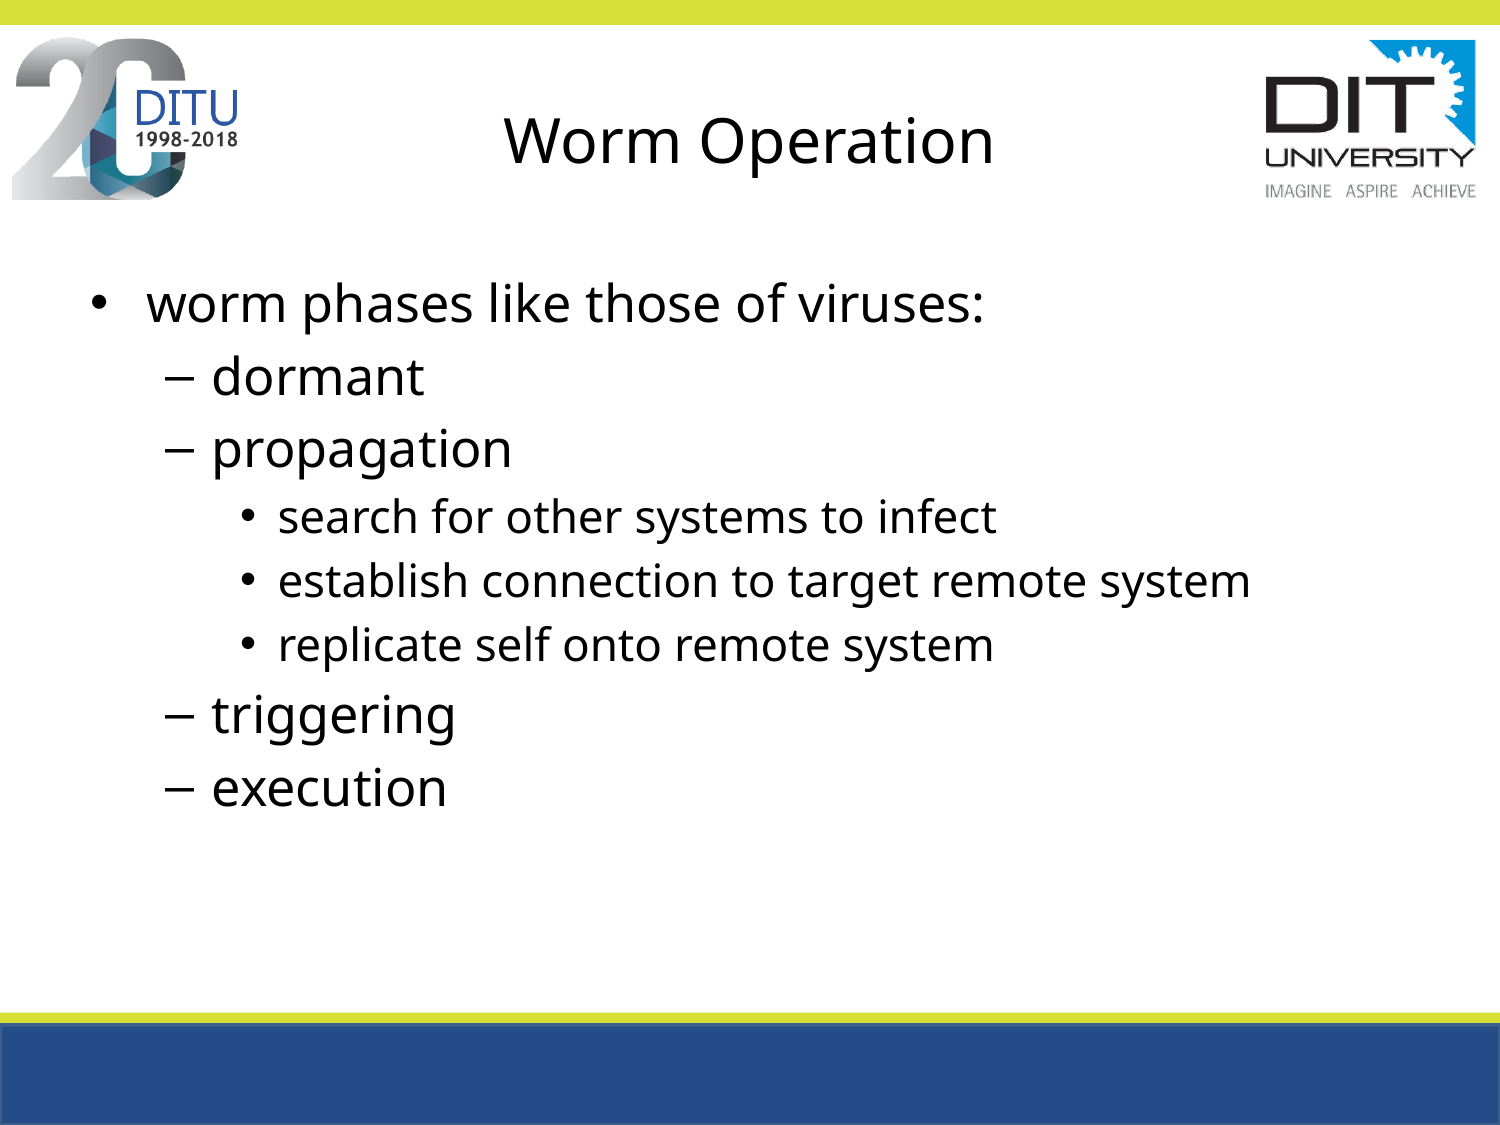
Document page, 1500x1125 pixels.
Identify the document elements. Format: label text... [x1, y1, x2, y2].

picture [12, 37, 237, 200]
title Worm Operation [75, 45, 1425, 233]
list worm phases like those of viruses: dormant propagation search for other systems to infect establish connection to target remote system replicate self onto remote system triggering execution [75, 262, 1425, 1005]
picture [1262, 37, 1478, 200]
